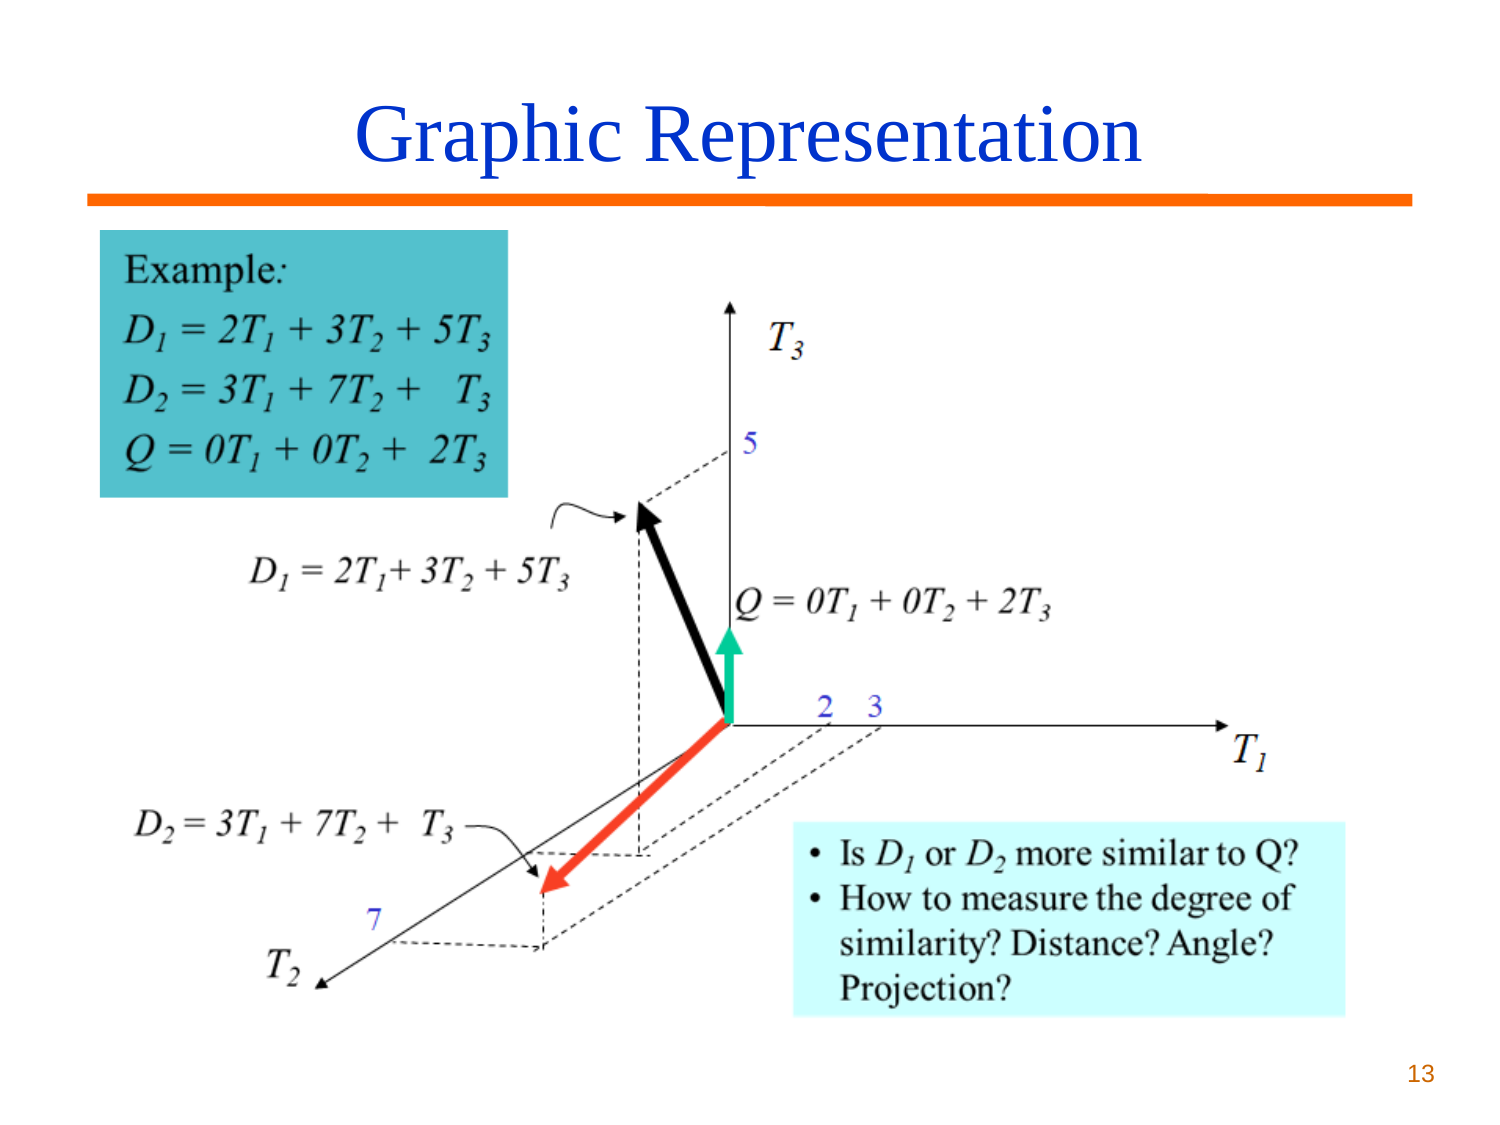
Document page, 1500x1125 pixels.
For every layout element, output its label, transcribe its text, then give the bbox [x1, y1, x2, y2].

picture [99, 229, 1351, 1026]
slide_number 13 [1137, 1049, 1451, 1125]
title Graphic Representation [112, 56, 1388, 200]
